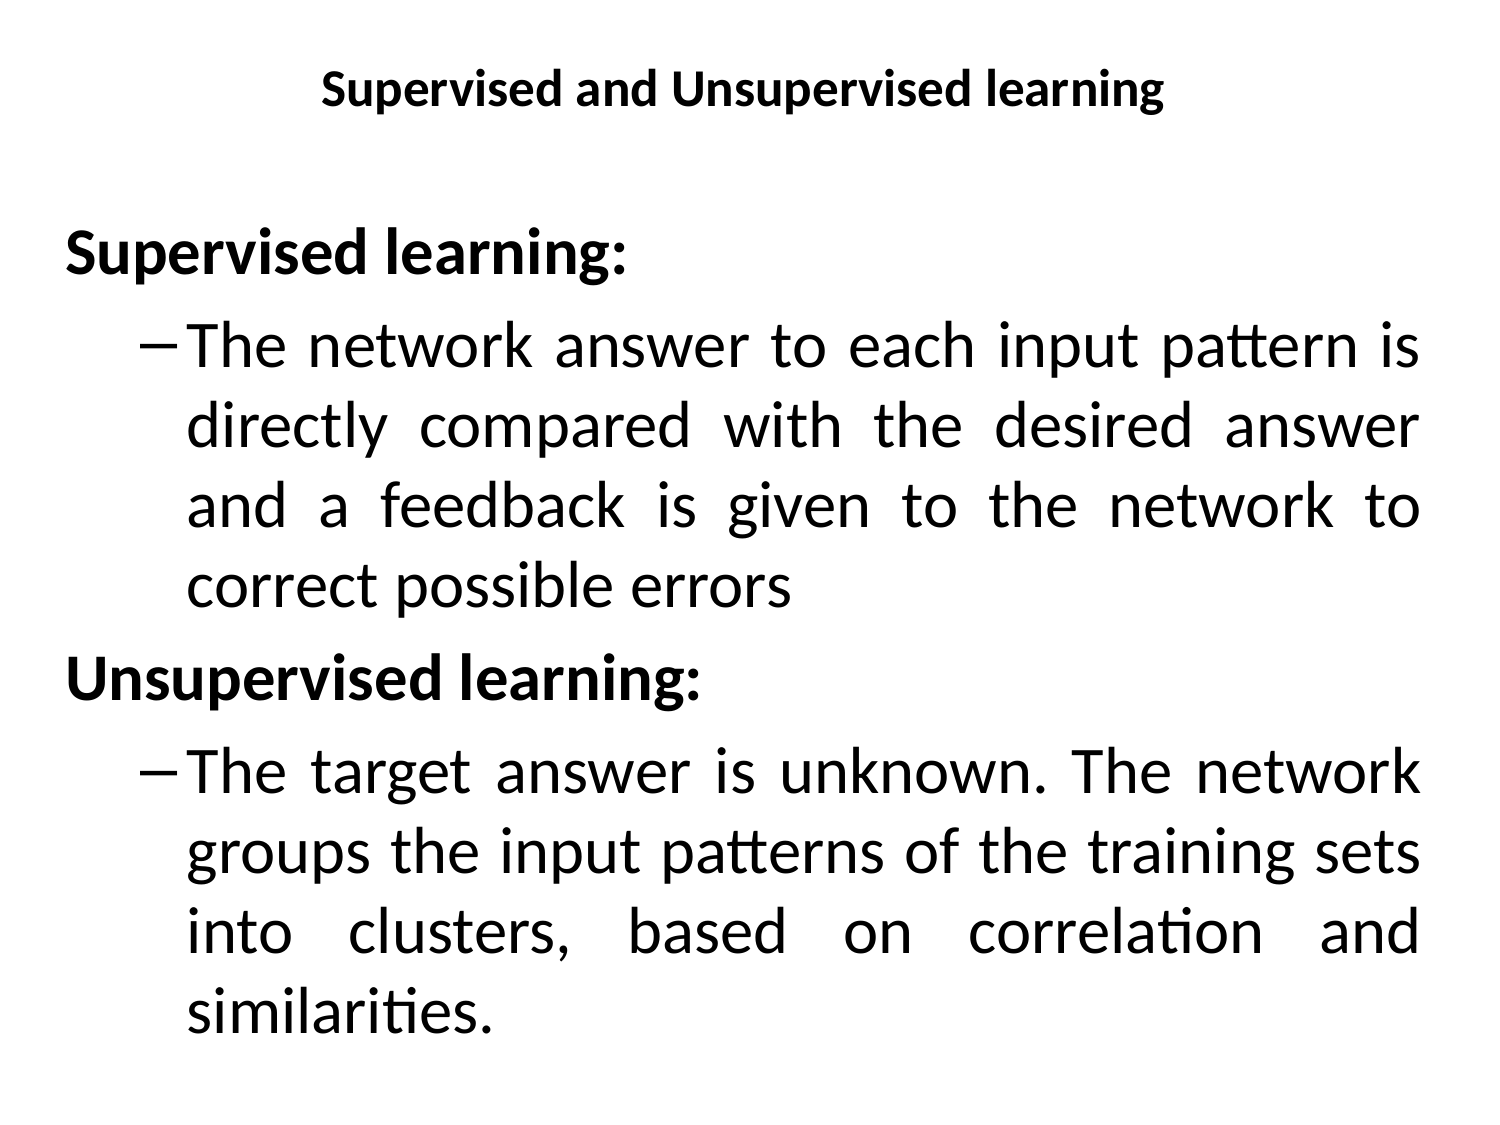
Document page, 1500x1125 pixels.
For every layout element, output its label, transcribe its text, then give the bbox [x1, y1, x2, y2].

text_box Supervised learning: The network answer to each input pattern is directly compared with the desired answer and a feedback is given to the network to correct possible errors Unsupervised learning: The target answer is unknown. The network groups the input patterns of the training sets into clusters, based on correlation and similarities. [50, 200, 1438, 1063]
title Supervised and Unsupervised learning [50, 45, 1438, 125]
